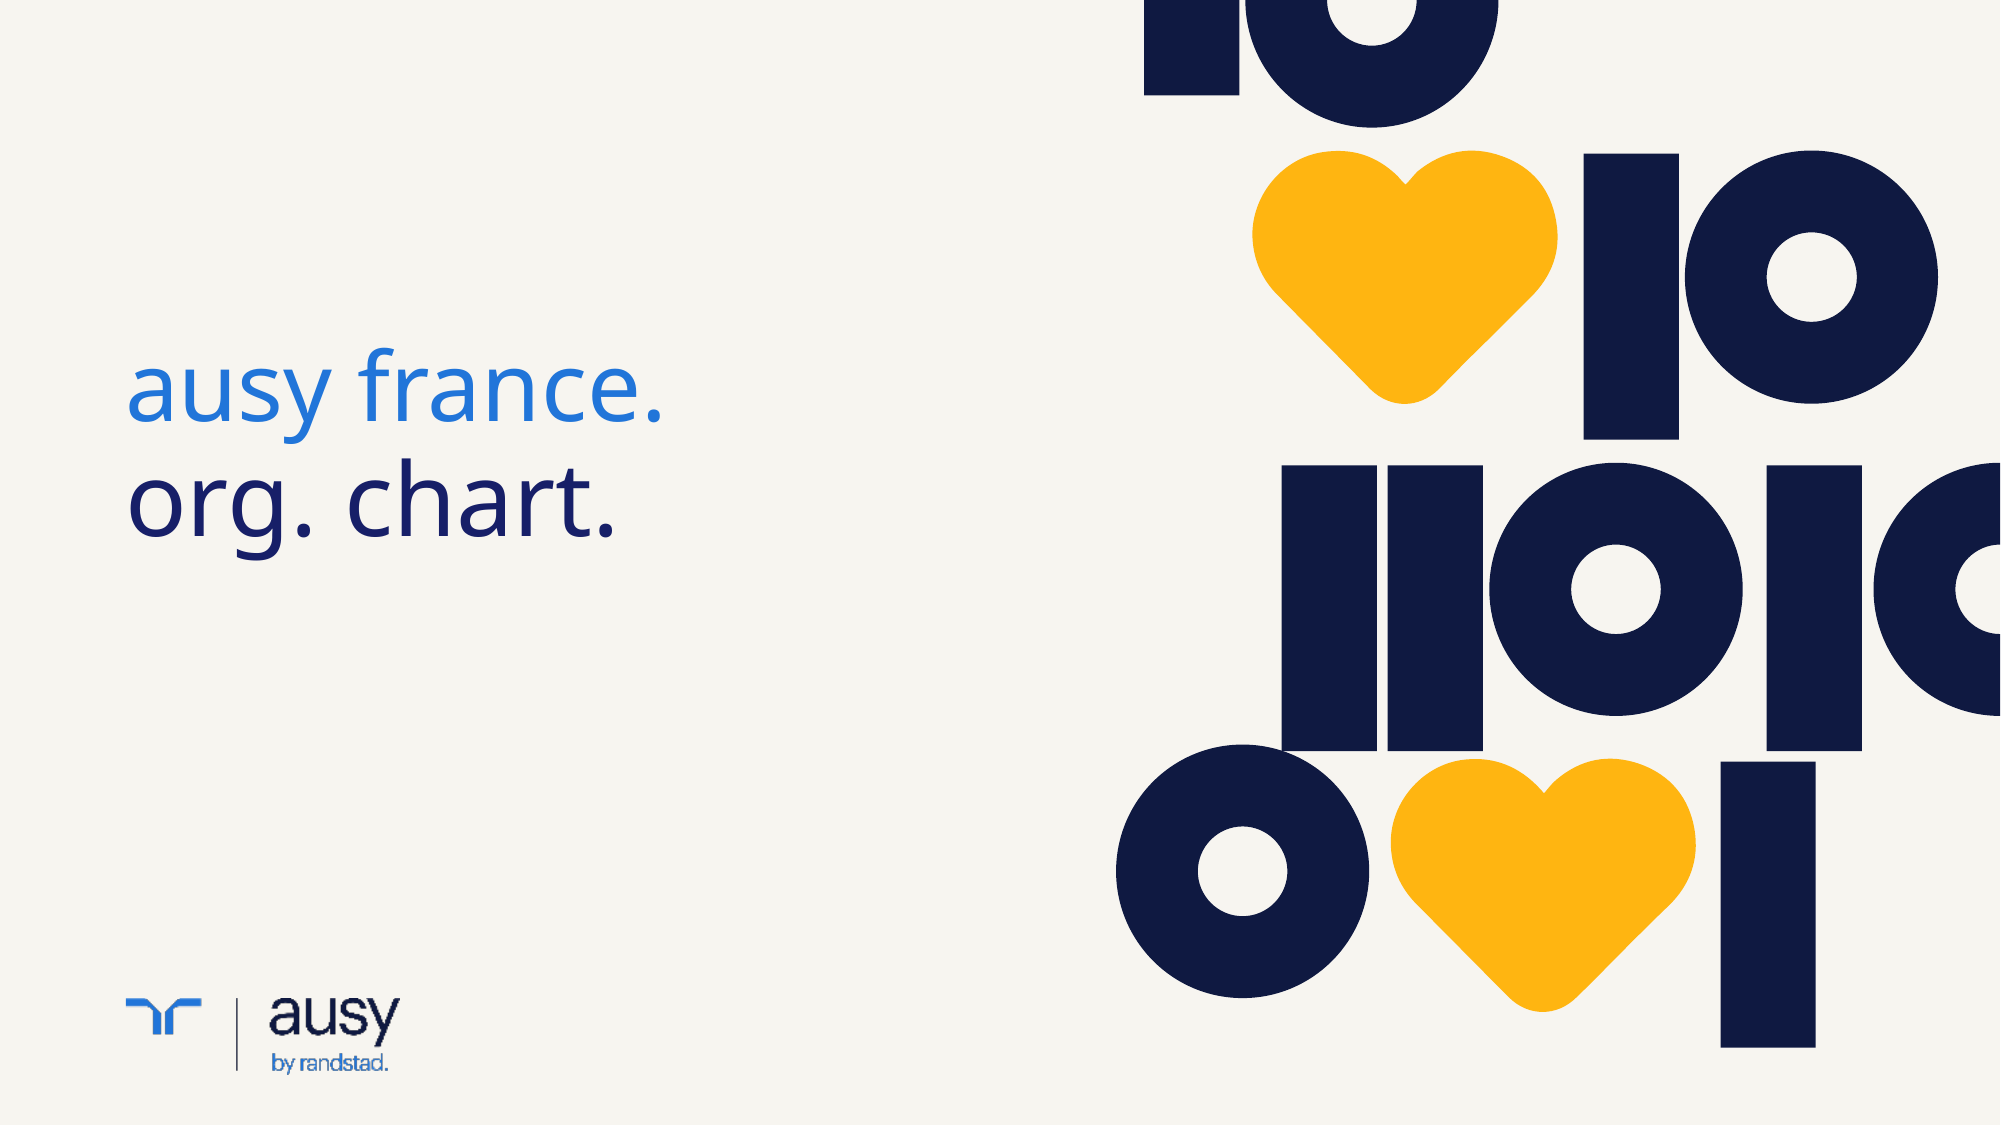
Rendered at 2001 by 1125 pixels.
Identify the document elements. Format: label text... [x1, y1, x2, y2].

title ausy france. org. chart. [125, 333, 1467, 637]
picture [125, 998, 400, 1075]
